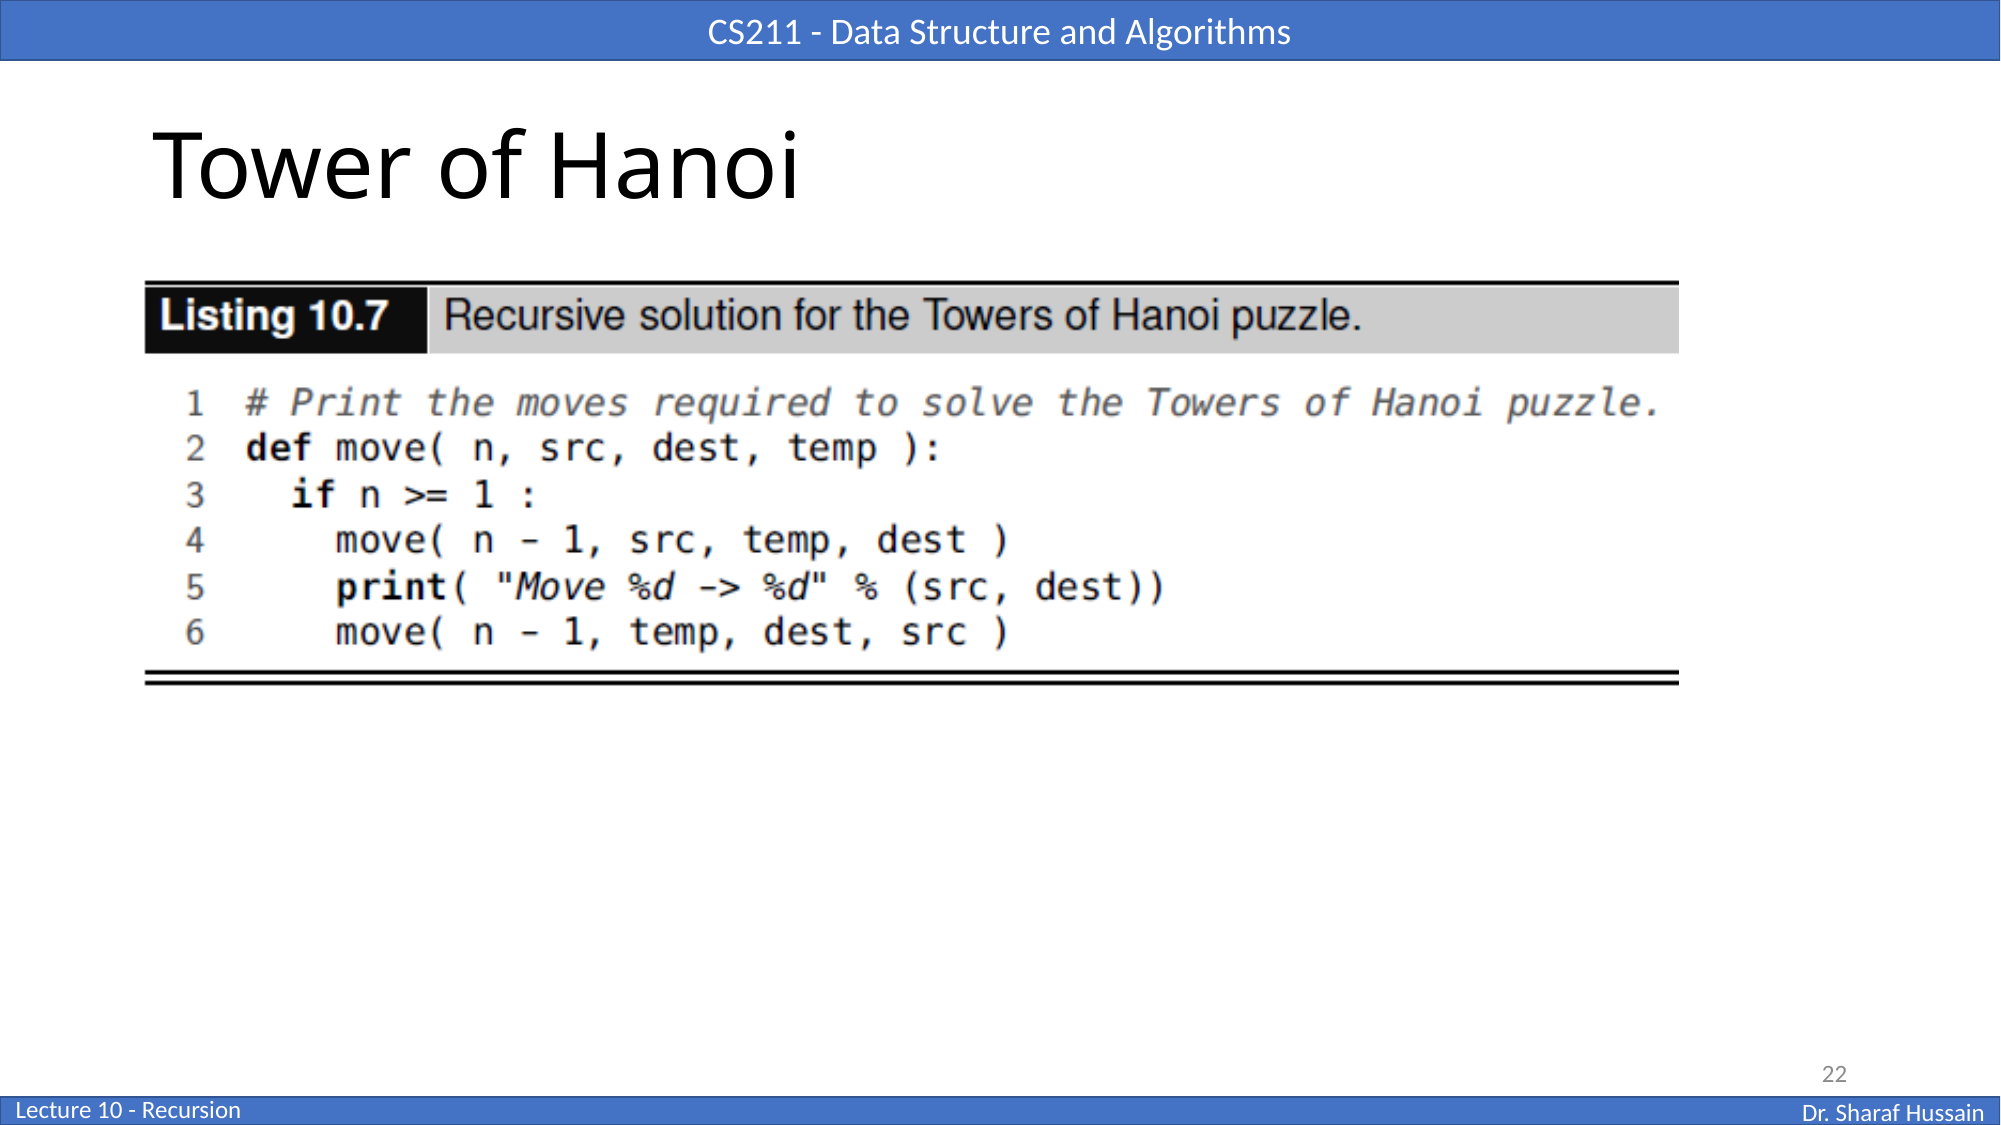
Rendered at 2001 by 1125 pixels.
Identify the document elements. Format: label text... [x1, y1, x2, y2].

picture [137, 277, 1679, 690]
slide_number 22 [1412, 1042, 1863, 1103]
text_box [137, 277, 1676, 688]
title Tower of Hanoi [137, 59, 1863, 278]
